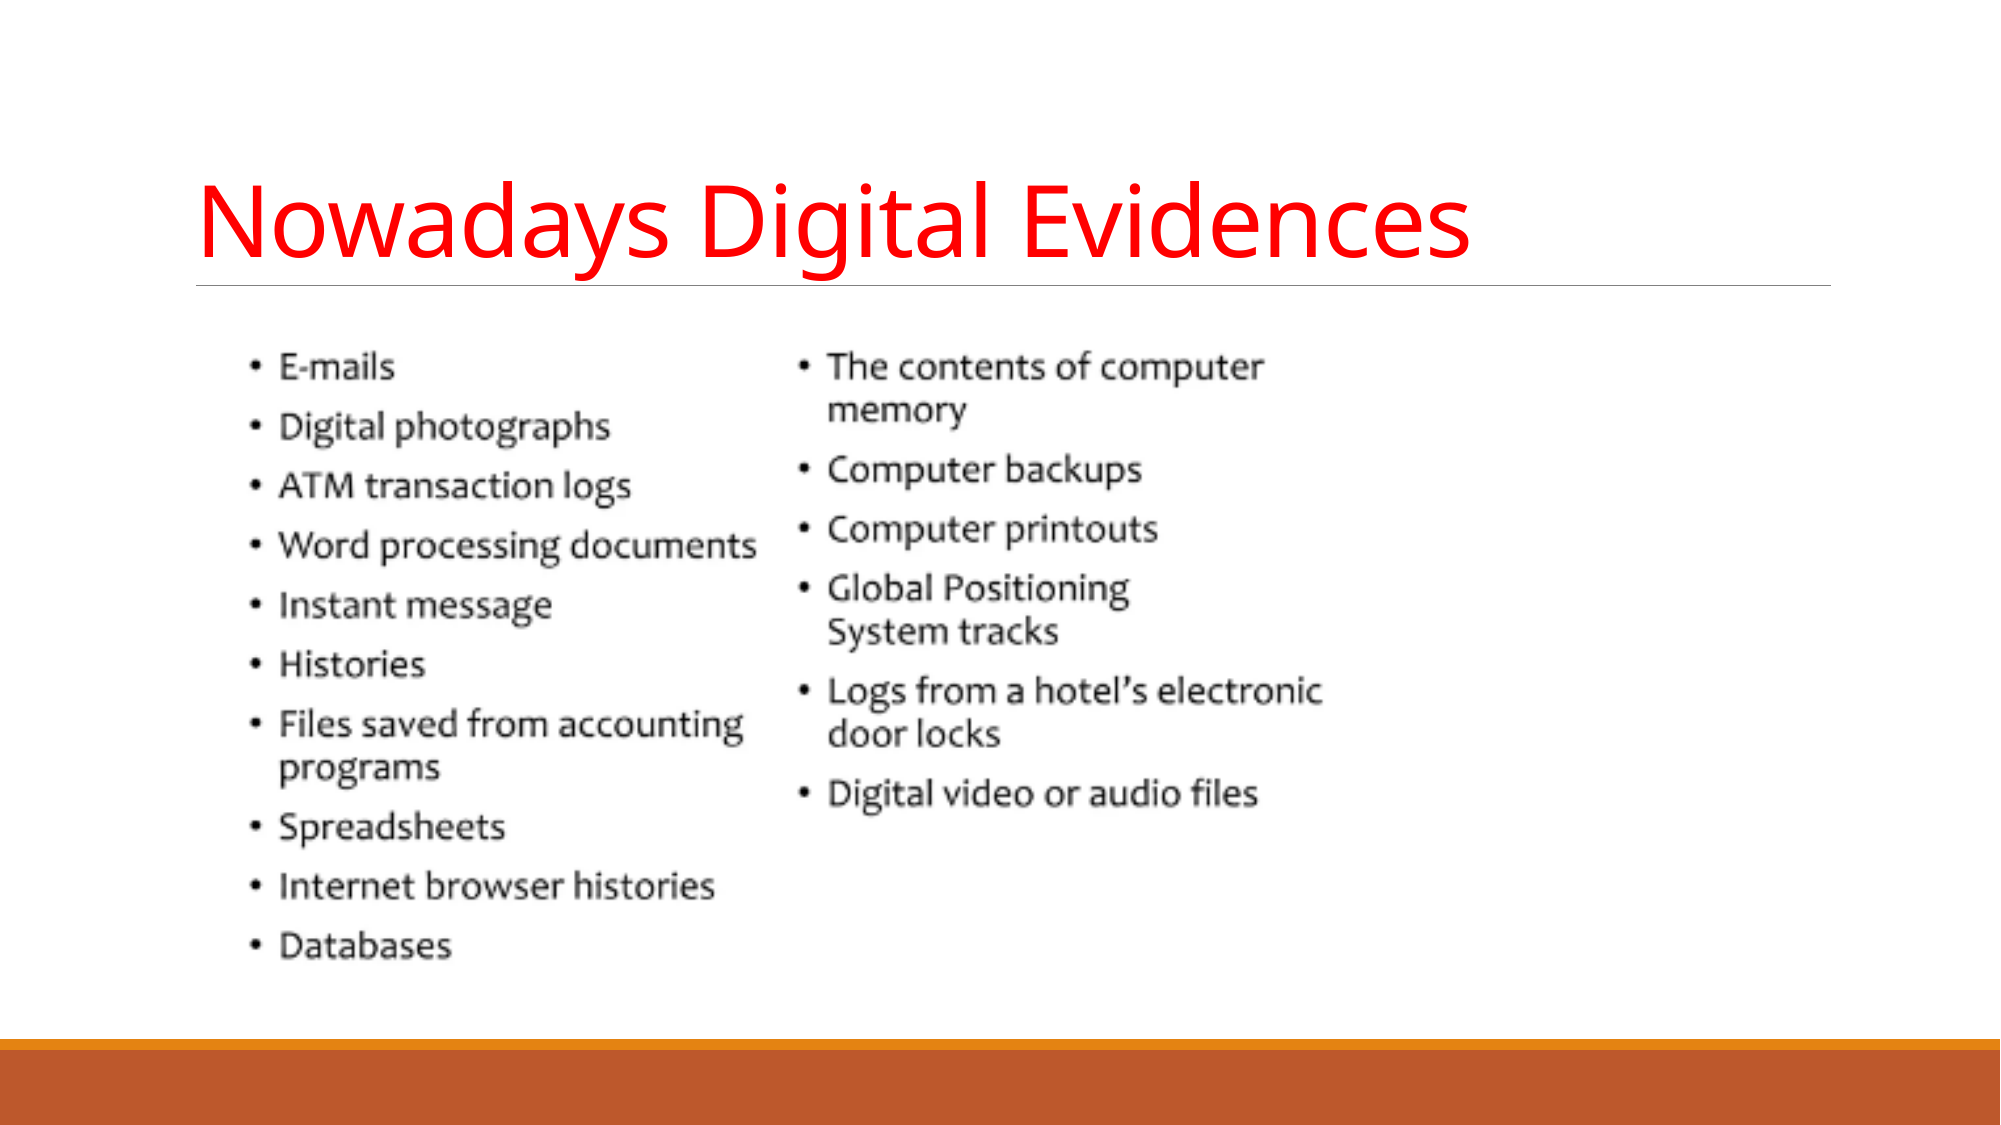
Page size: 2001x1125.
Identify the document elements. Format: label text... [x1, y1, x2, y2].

title Nowadays Digital Evidences [180, 47, 1830, 285]
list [210, 341, 1373, 1022]
